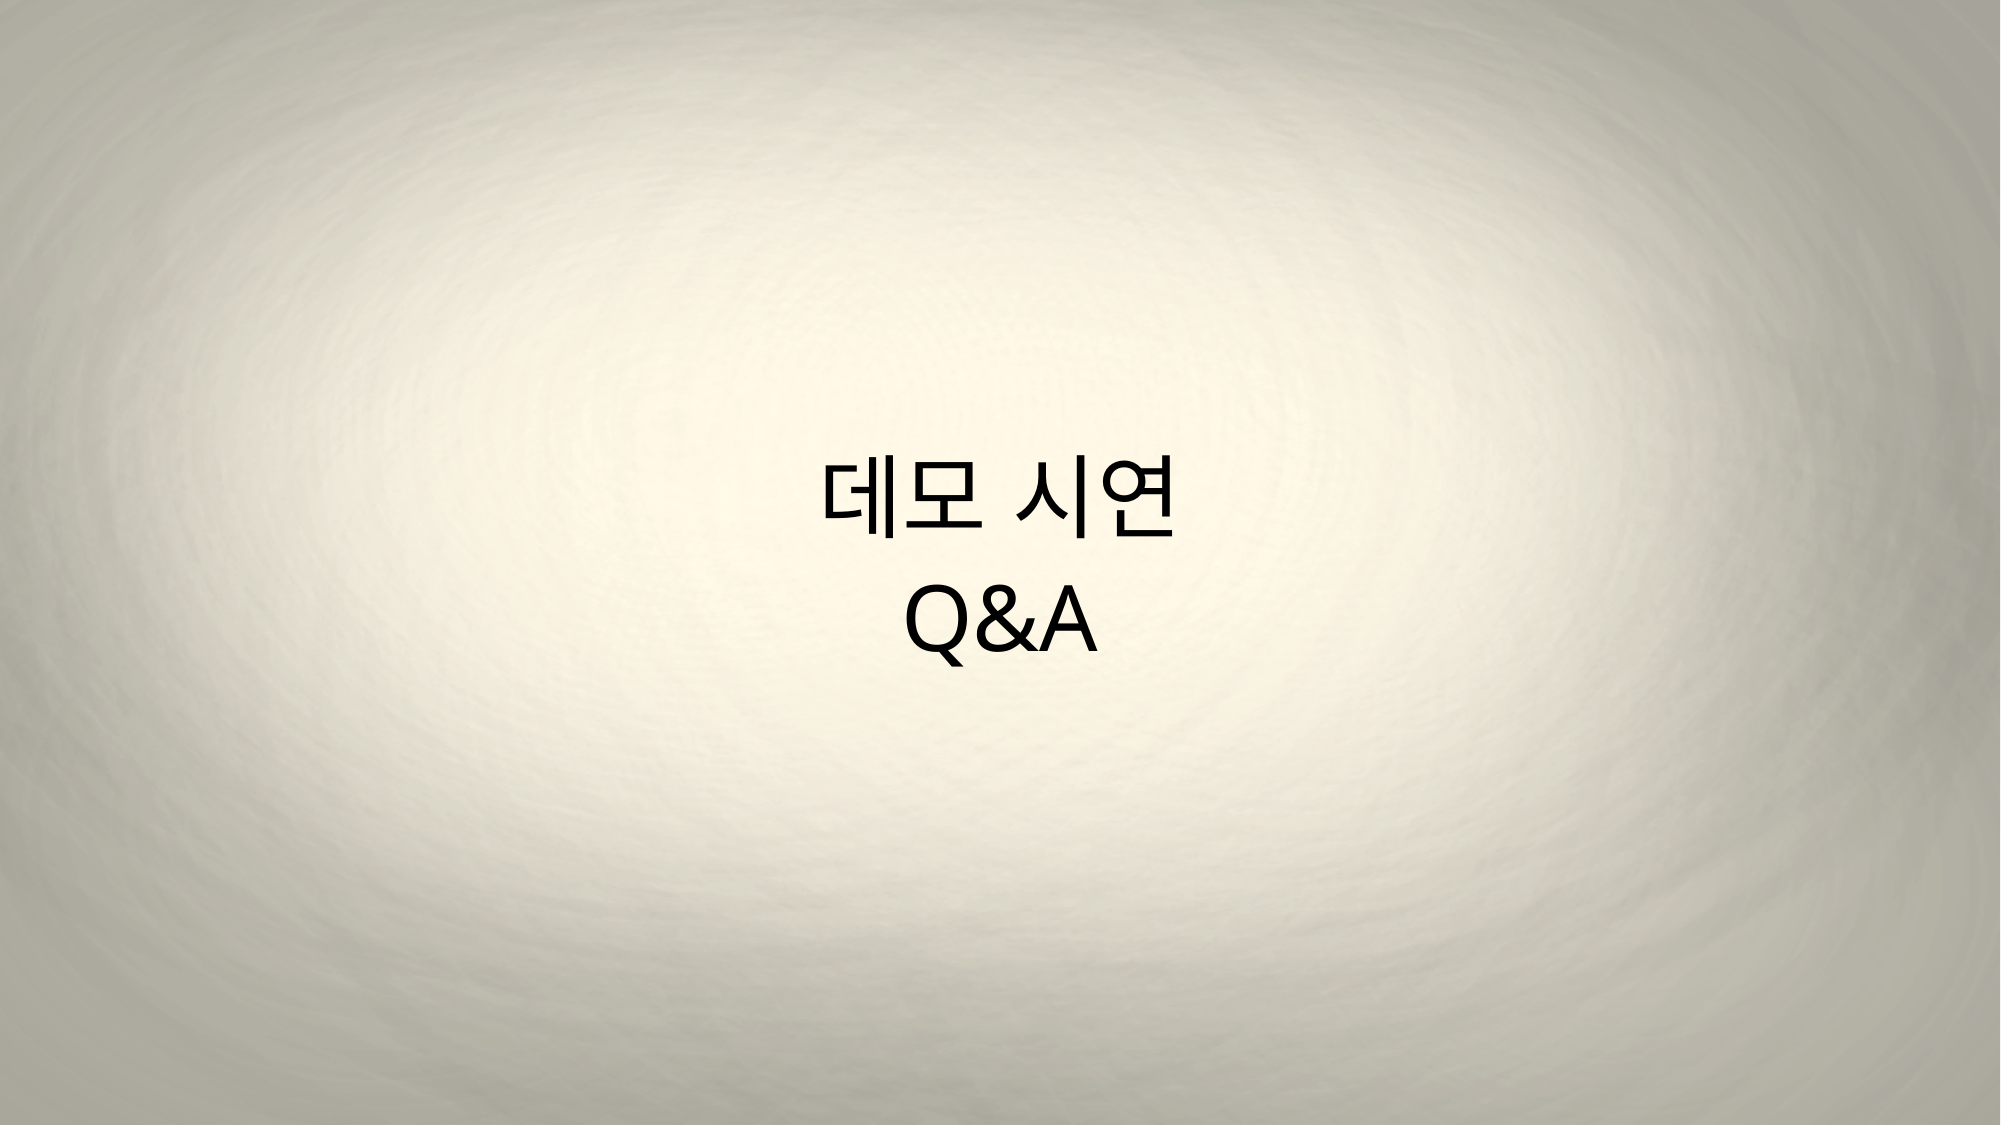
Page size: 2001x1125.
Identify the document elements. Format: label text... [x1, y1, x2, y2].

list 데모 시연 Q&A [137, 110, 1863, 1014]
picture [0, 0, 2001, 1125]
